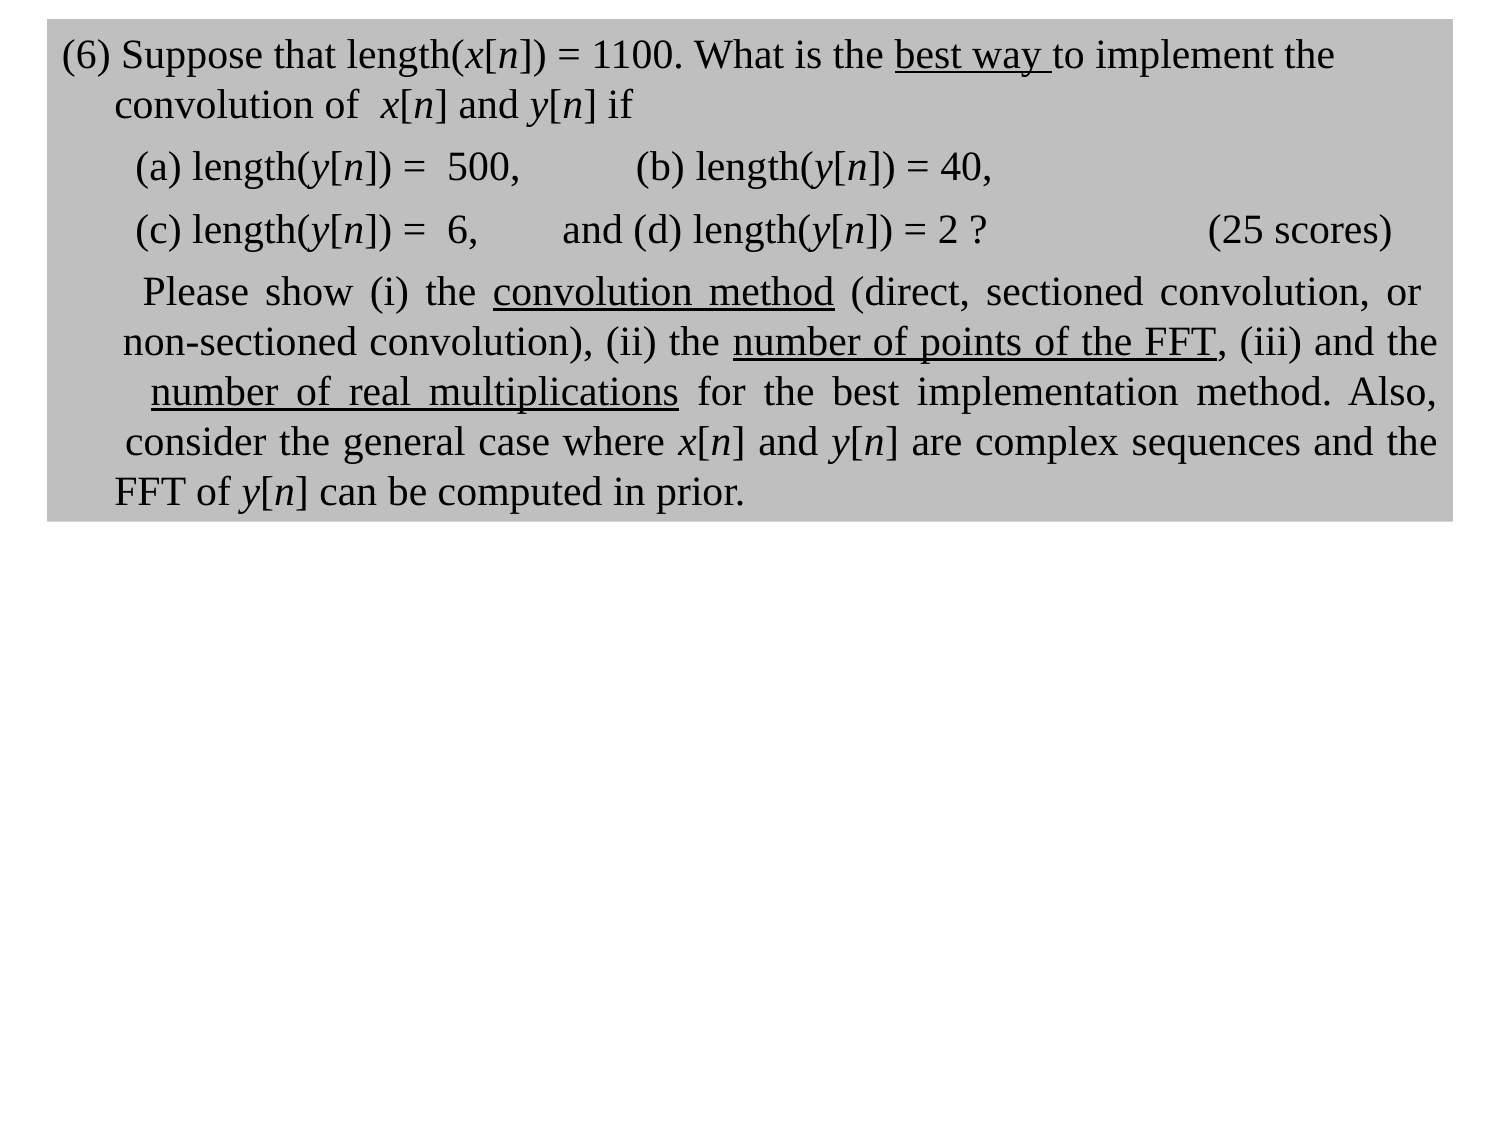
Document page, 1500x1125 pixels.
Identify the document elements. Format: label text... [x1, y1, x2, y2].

text_box (6) Suppose that length(x[n]) = 1100. What is the best way to implement the convolution of x[n] and y[n] if (a) length(y[n]) = 500, (b) length(y[n]) = 40, (c) length(y[n]) = 6, and (d) length(y[n]) = 2 ? (25 scores) Please show (i) the convolution method (direct, sectioned convolution, or non-sectioned convolution), (ii) the number of points of the FFT, (iii) and the number of real multiplications for the best implementation method. Also, consider the general case where x[n] and y[n] are complex sequences and the FFT of y[n] can be computed in prior. [47, 19, 1453, 522]
